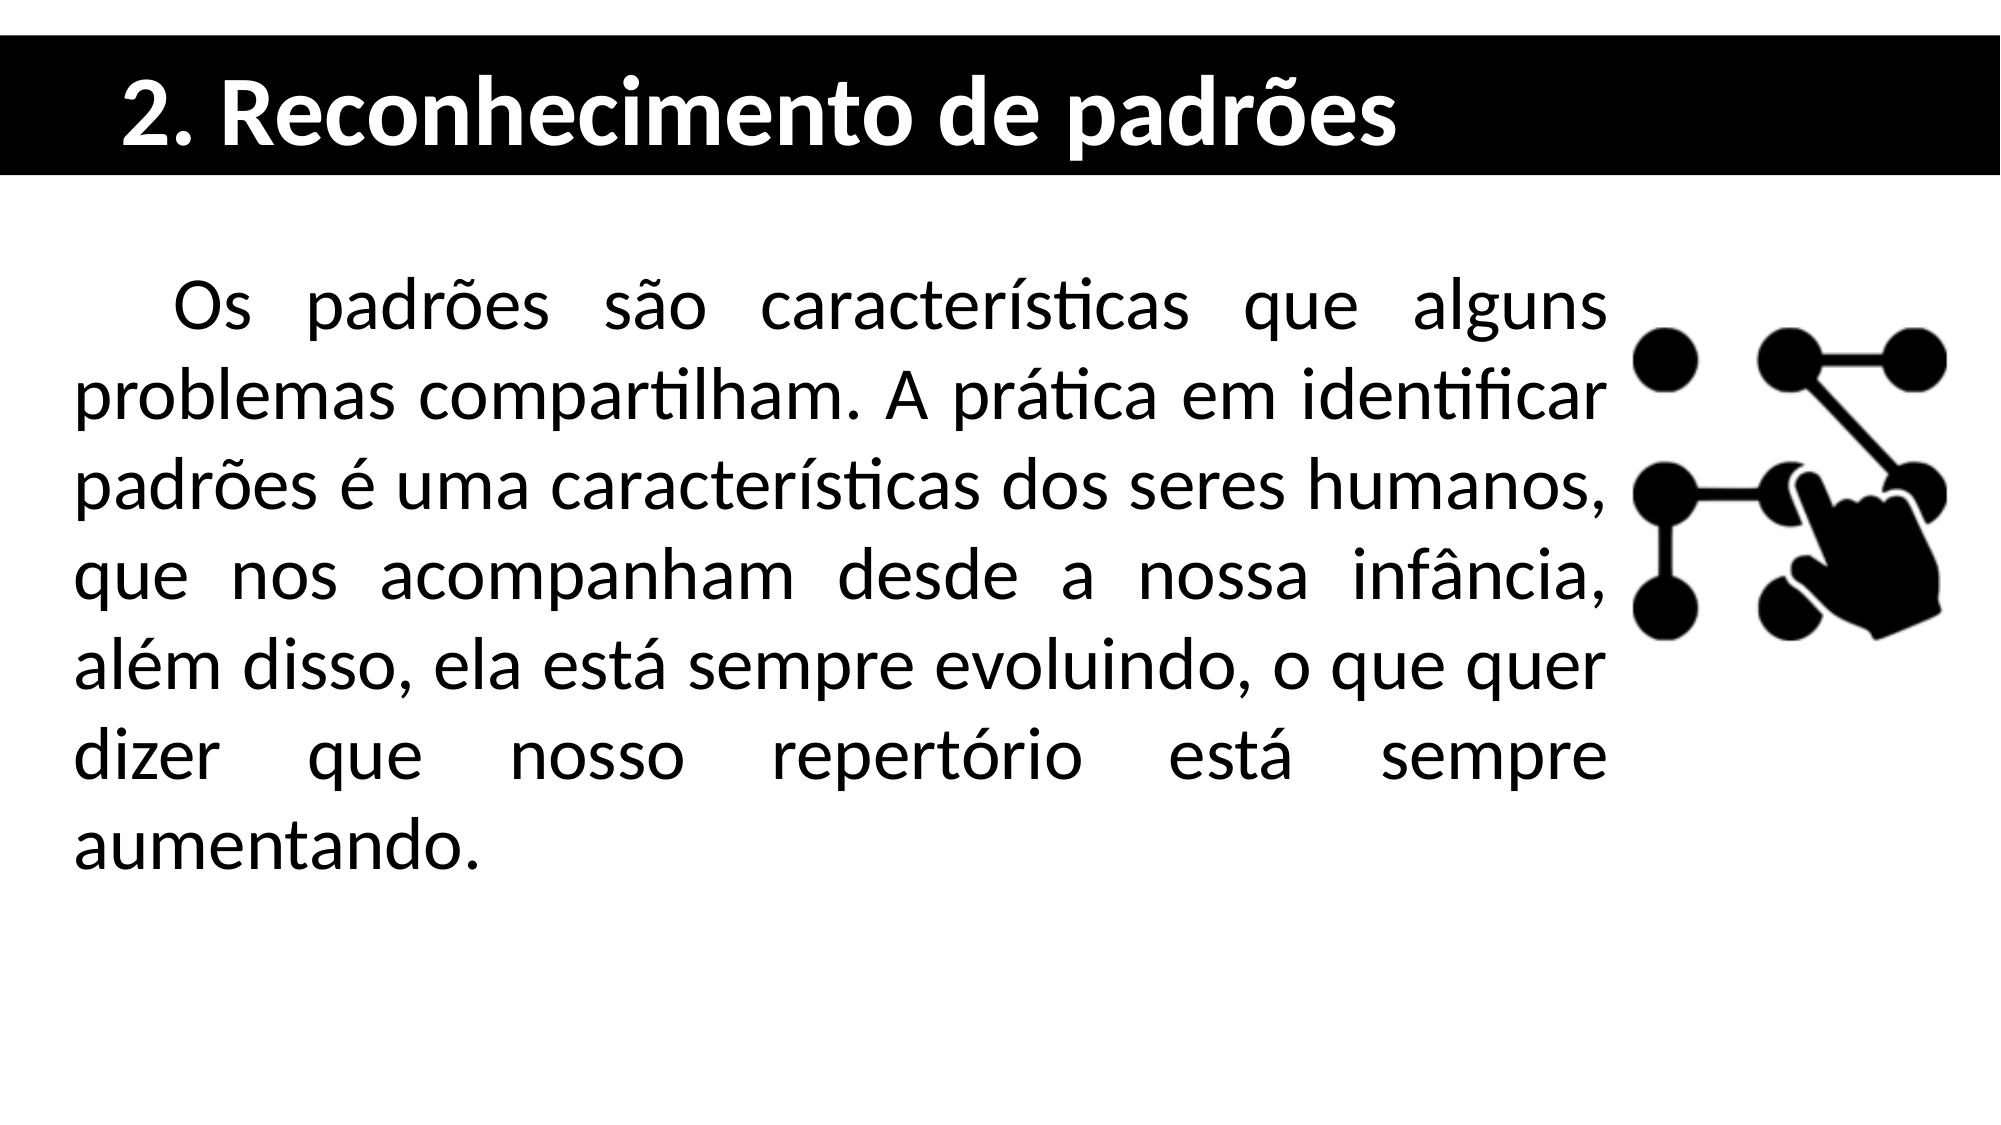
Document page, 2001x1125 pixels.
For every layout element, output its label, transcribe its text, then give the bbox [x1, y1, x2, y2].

text_box 2. Reconhecimento de padrões [0, 35, 2000, 176]
picture [1630, 300, 1987, 660]
text_box Os padrões são características que alguns problemas compartilham. A prática em identificar padrões é uma características dos seres humanos, que nos acompanham desde a nossa infância, além disso, ela está sempre evoluindo, o que quer dizer que nosso repertório está sempre aumentando. [53, 234, 1630, 905]
